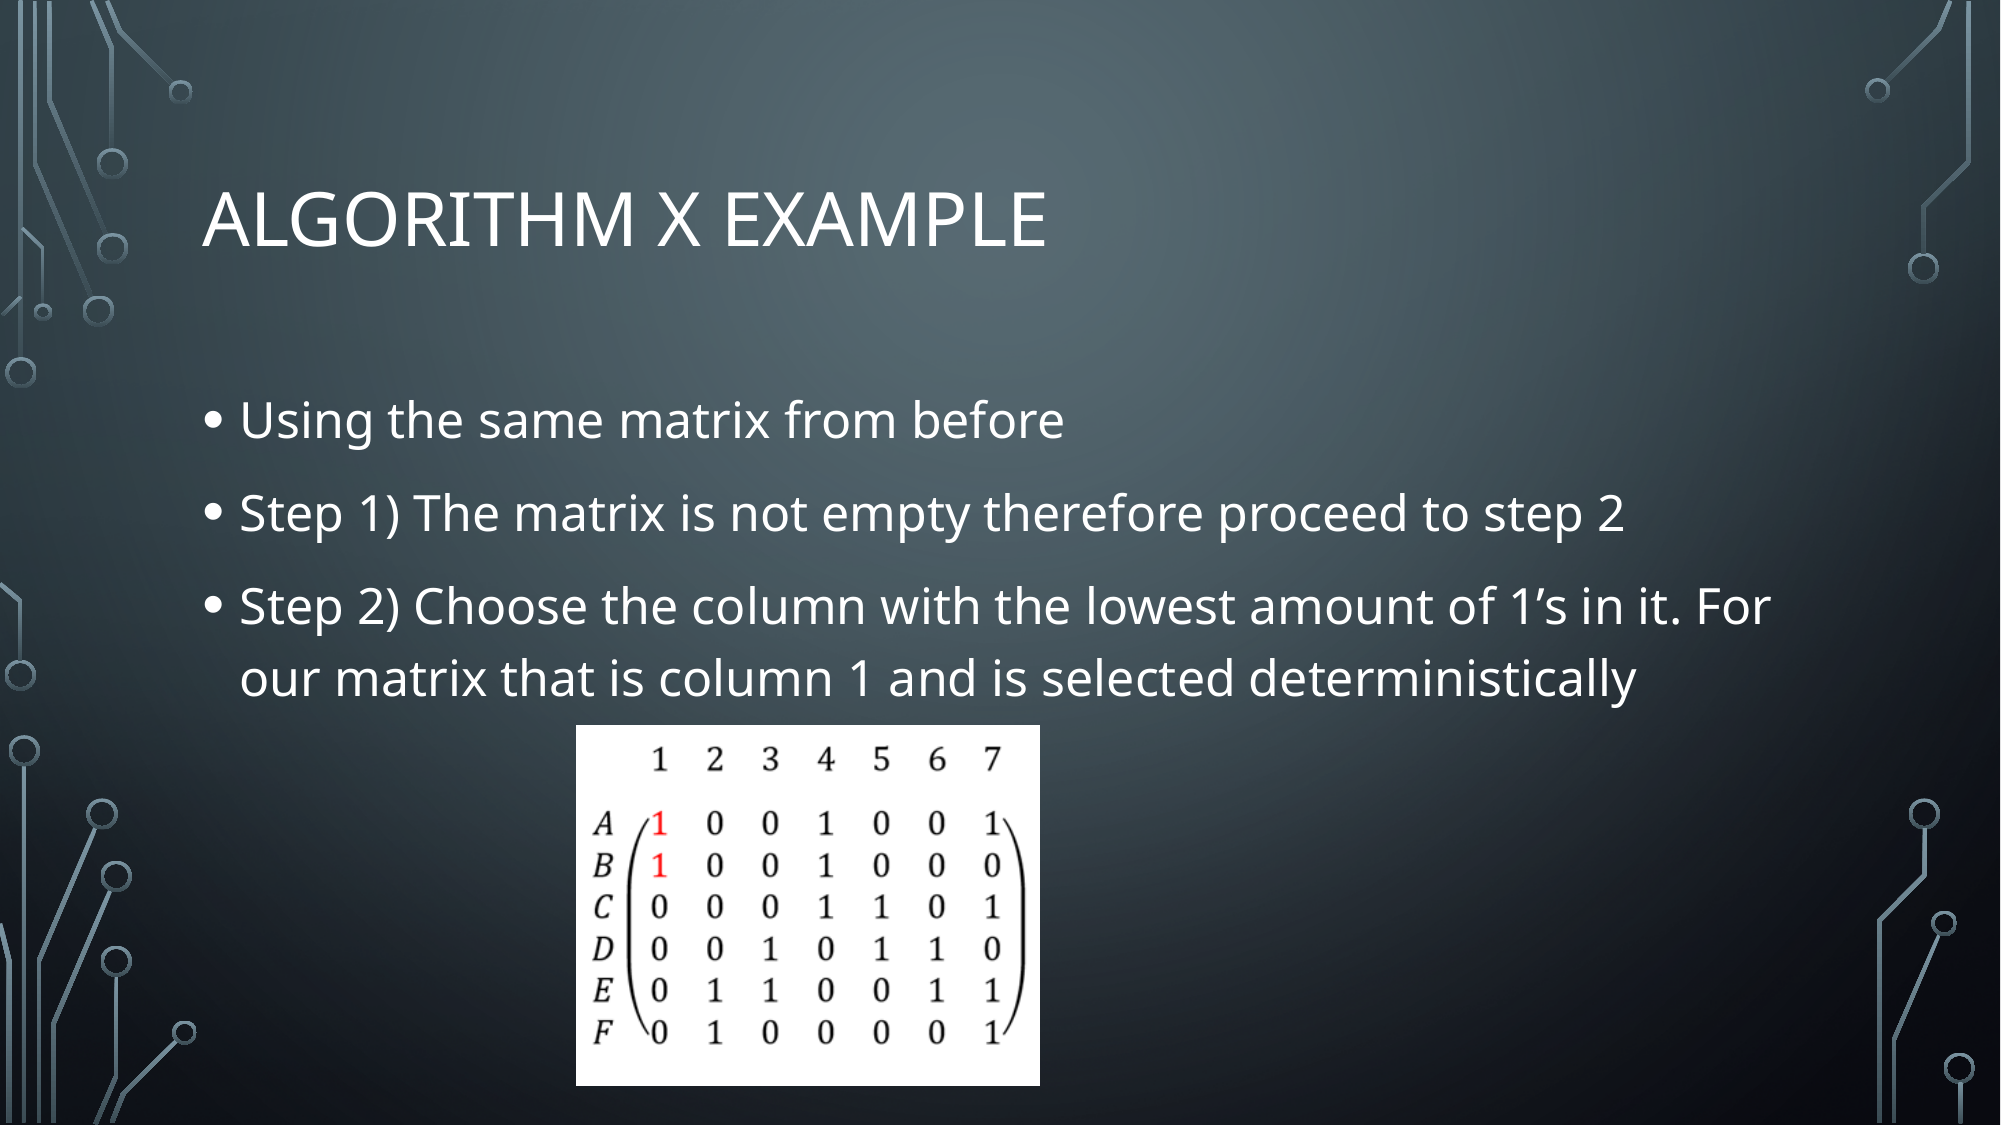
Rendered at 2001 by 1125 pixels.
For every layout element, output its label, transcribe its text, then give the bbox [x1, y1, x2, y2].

list Using the same matrix from before Step 1) The matrix is not empty therefore proceed to step 2 Step 2) Choose the column with the lowest amount of 1’s in it. For our matrix that is column 1 and is selected deterministically [187, 369, 1813, 950]
title Algorithm X Example [187, 101, 1813, 344]
picture [576, 724, 1040, 1087]
